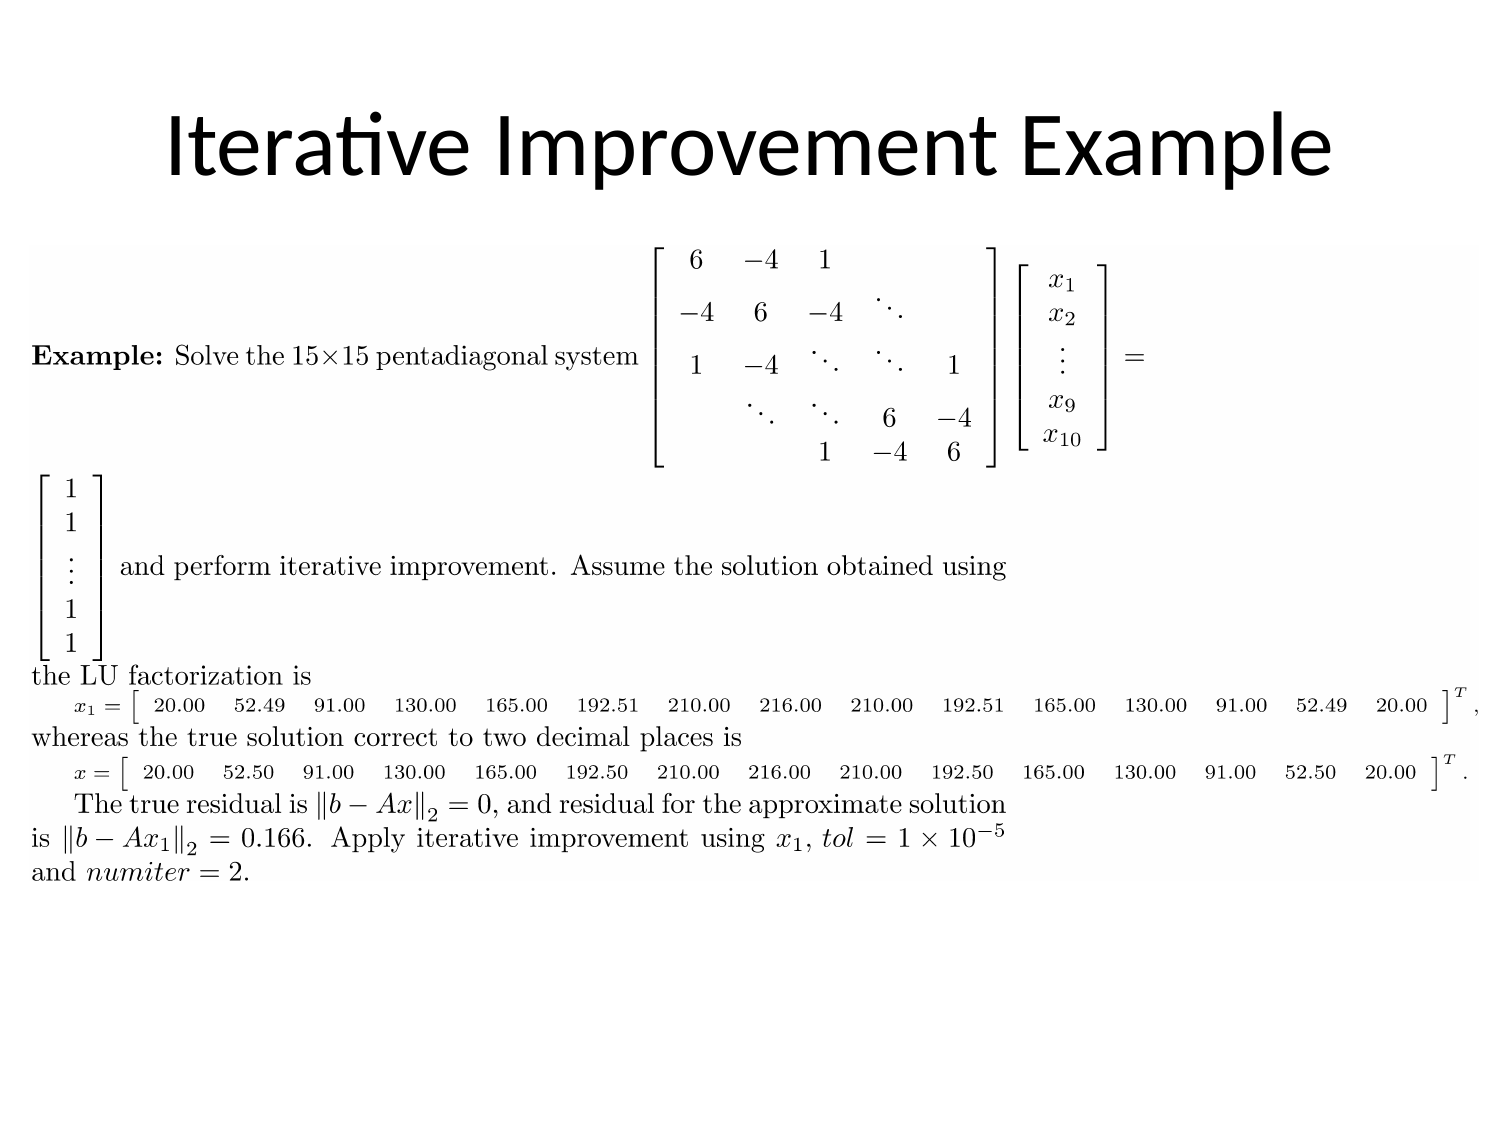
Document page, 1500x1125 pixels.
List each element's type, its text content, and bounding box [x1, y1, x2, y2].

picture [28, 244, 1479, 881]
title Iterative Improvement Example [75, 45, 1425, 233]
